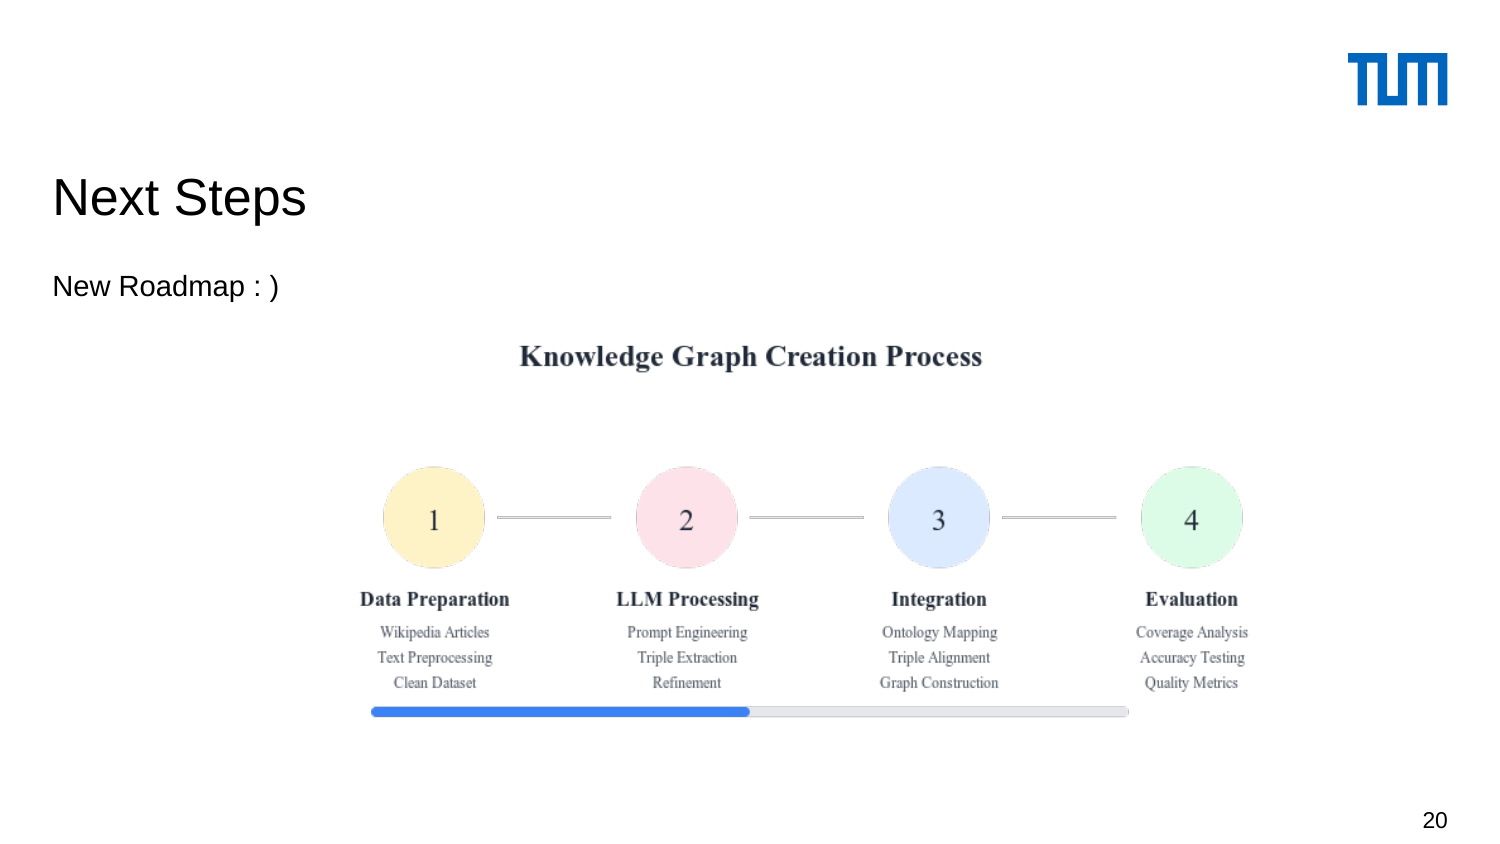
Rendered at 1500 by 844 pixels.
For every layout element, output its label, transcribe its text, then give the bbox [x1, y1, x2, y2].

slide_number 20 [1111, 796, 1448, 842]
list New Roadmap : ) [52, 262, 1449, 346]
title Next Steps [52, 159, 1449, 227]
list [245, 303, 1255, 809]
